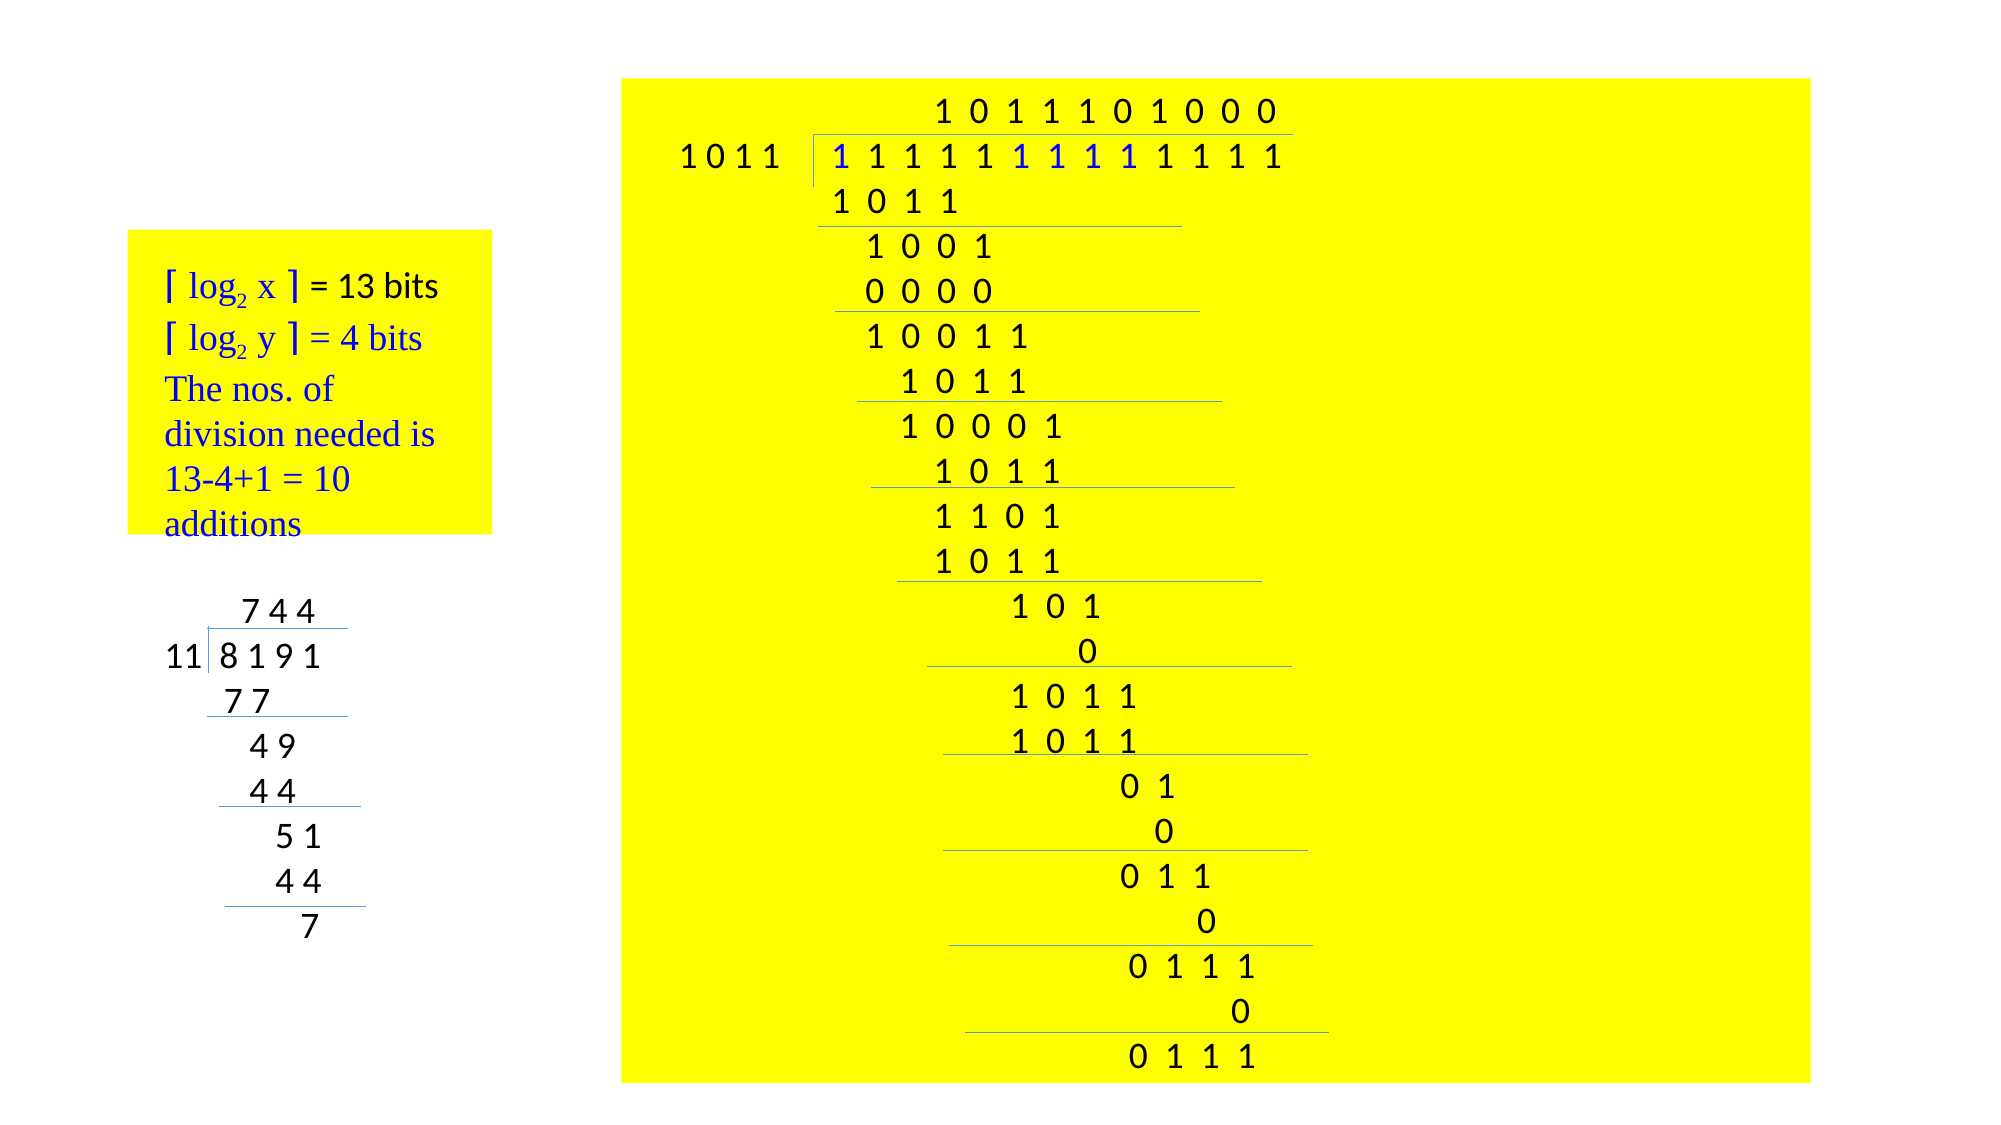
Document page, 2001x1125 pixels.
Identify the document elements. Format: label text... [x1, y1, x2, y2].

text_box 7 4 4 11 8 1 9 1 7 7 4 9 4 4 5 1 4 4 7 [149, 578, 493, 954]
text_box 1 0 1 1 1 0 1 0 0 0 1 0 1 1 1 1 1 1 1 1 1 1 1 1 1 1 1 1 0 1 1 1 0 0 1 0 0 0 0 1 0 0 1 1 1 0 1 1 1 0 0 0 1 1 0 1 1 1 1 0 1 1 0 1 1 1 0 1 0 1 0 1 1 1 0 1 1 0 1 0 0 1 1 0 0 1 1 1 0 0 1 1 1 [621, 78, 1811, 1084]
text_box [127, 229, 493, 535]
text_box ⌈ log2 x ⌉ = 13 bits ⌈ log2 y ⌉ = 4 bits The nos. of division needed is 13-4+1 = 10 additions [149, 254, 471, 552]
